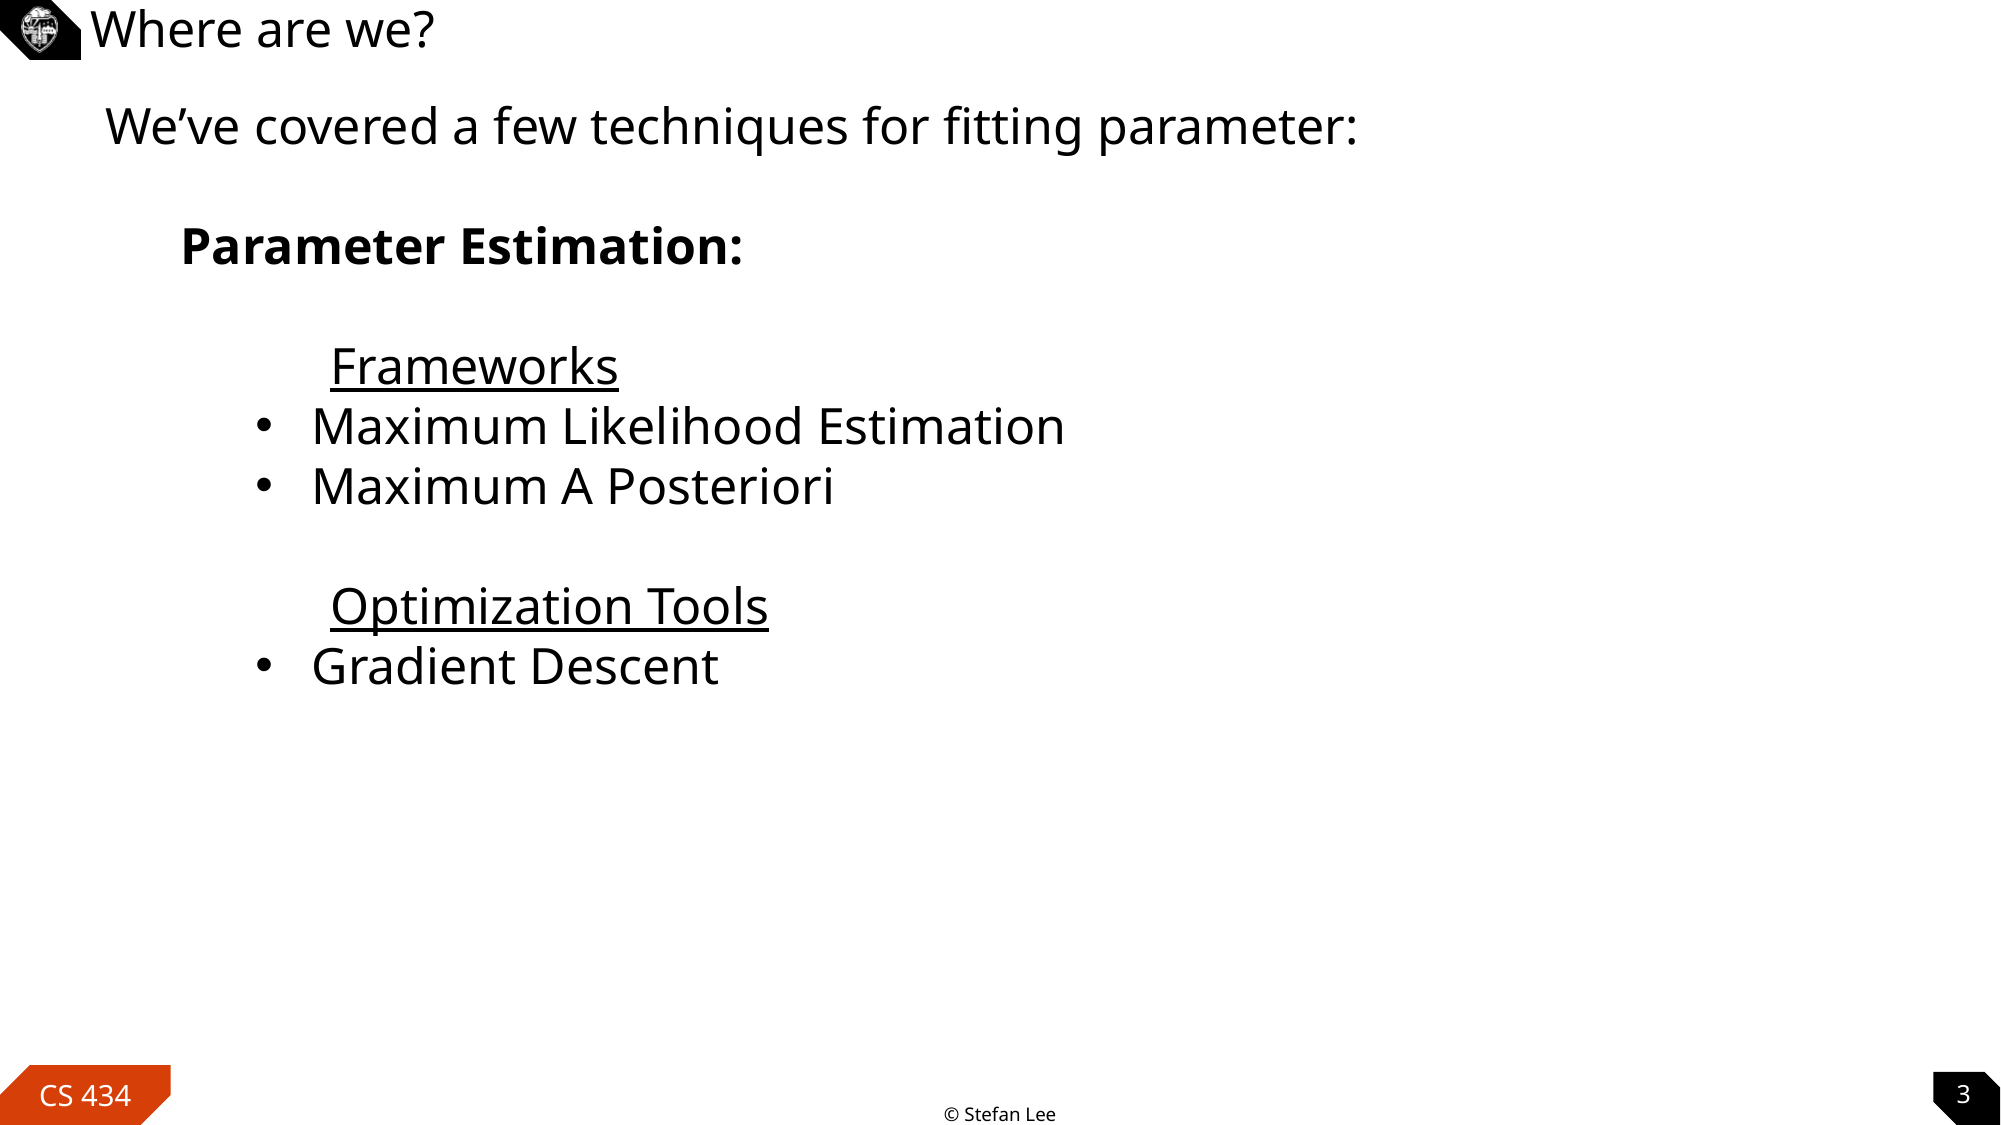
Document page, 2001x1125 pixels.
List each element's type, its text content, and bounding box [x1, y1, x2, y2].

slide_number 3 [1933, 1071, 1994, 1119]
title Where are we? [0, 1, 1699, 61]
text_box We’ve covered a few techniques for fitting parameter: Parameter Estimation: Frameworks Maximum Likelihood Estimation Maximum A Posteriori Optimization Tools Gradient Descent [90, 87, 1964, 822]
